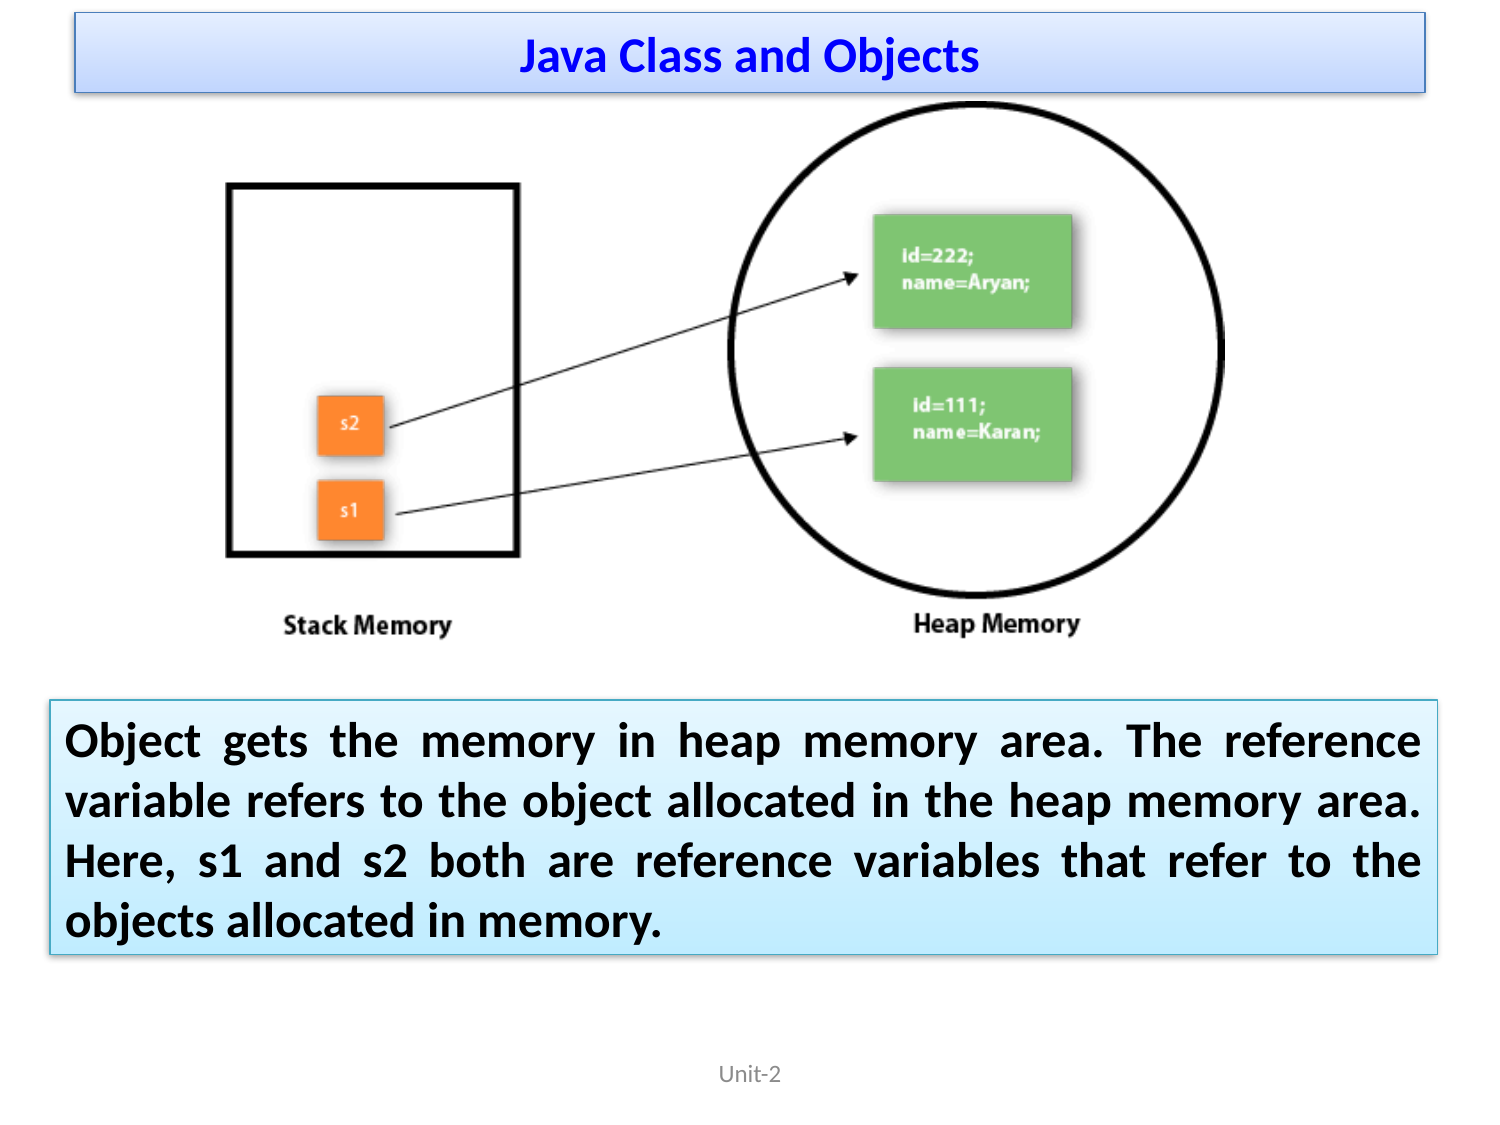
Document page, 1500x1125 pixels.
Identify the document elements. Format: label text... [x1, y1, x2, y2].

text_box Object gets the memory in heap memory area. The reference variable refers to the object allocated in the heap memory area. Here, s1 and s2 both are reference variables that refer to the objects allocated in memory. [49, 699, 1438, 955]
footer Unit-2 [512, 1042, 988, 1103]
picture [224, 101, 1226, 643]
title Java Class and Objects [74, 12, 1426, 93]
